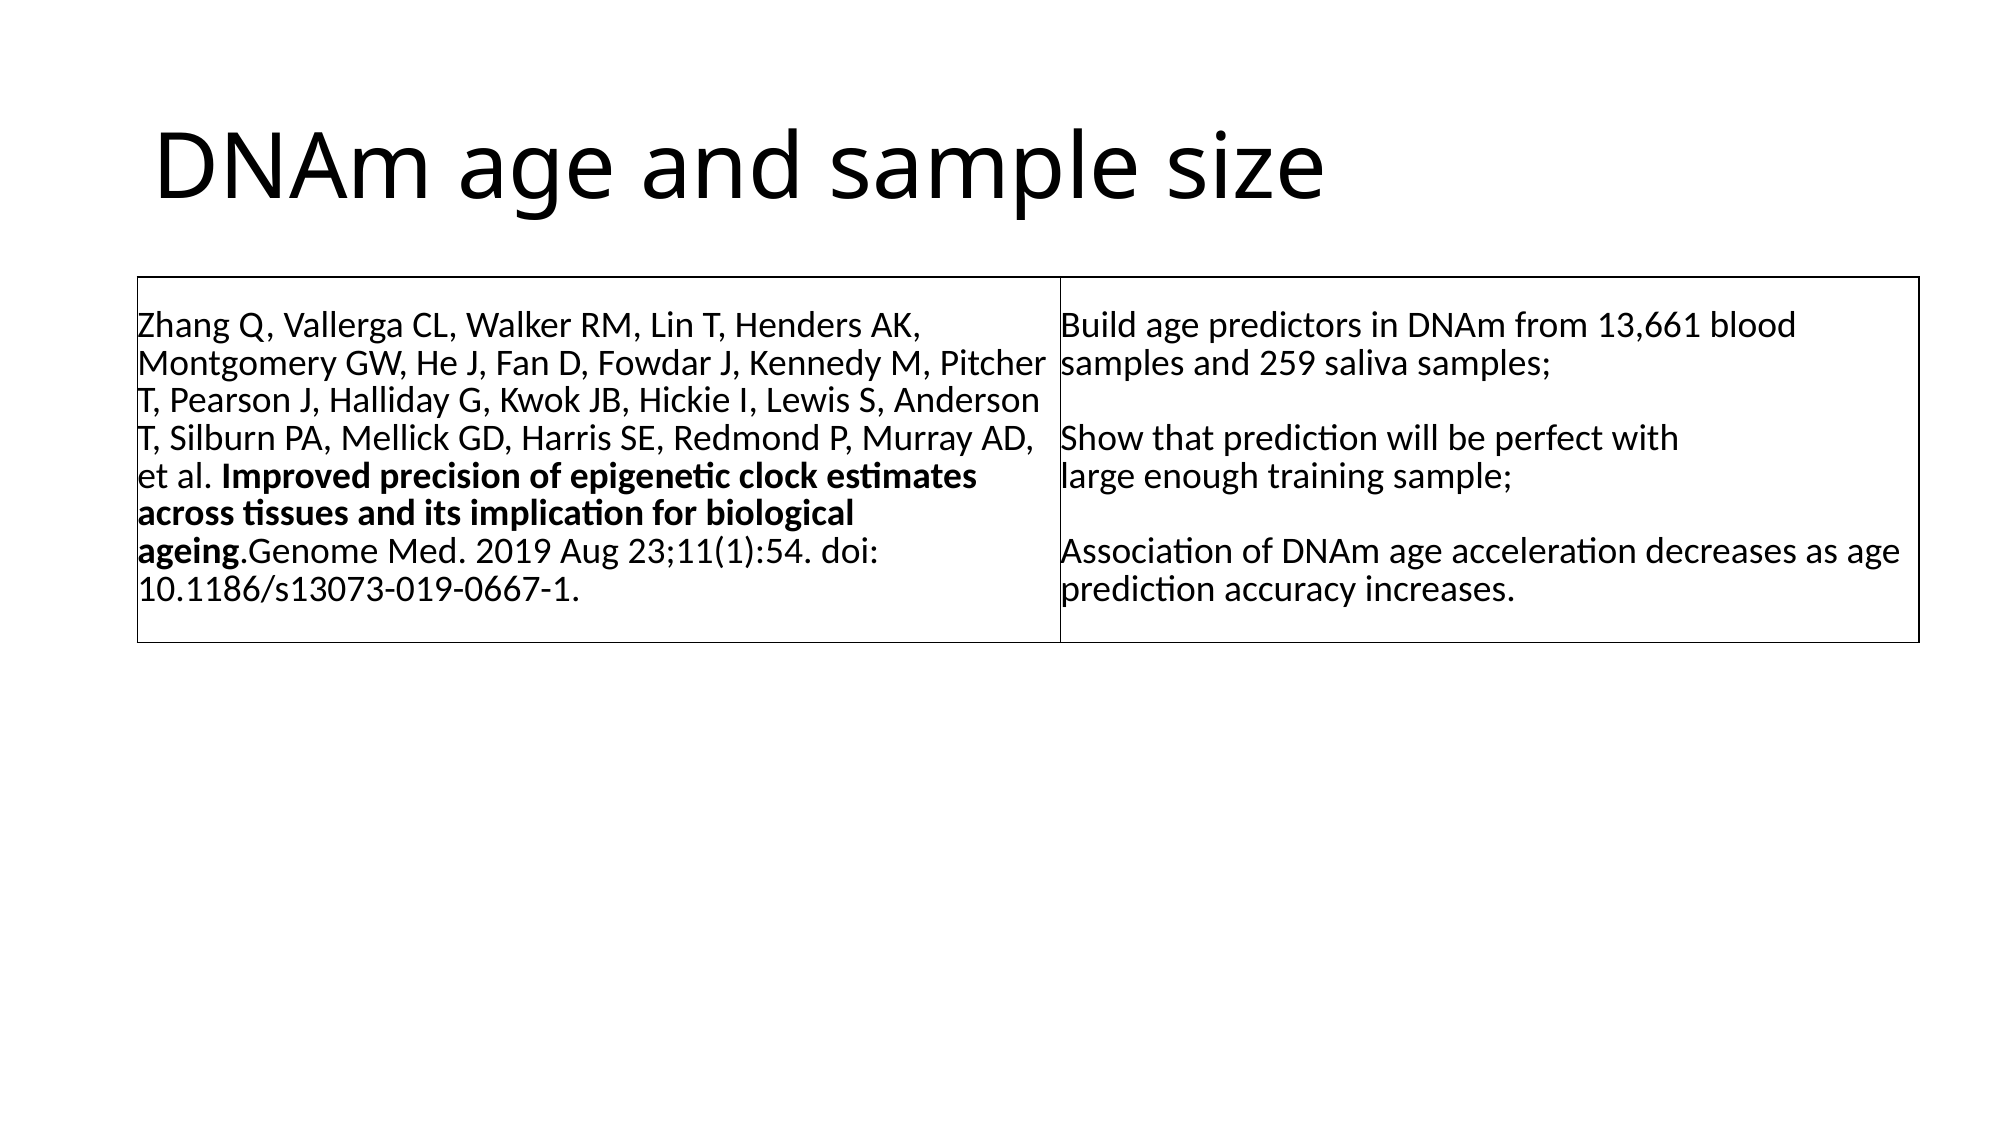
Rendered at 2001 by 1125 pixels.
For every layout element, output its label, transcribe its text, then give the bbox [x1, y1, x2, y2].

table_header Zhang Q, Vallerga CL, Walker RM, Lin T, Henders AK, Montgomery GW, He J, Fan D, Fowdar J, Kennedy M, Pitcher T, Pearson J, Halliday G, Kwok JB, Hickie I, Lewis S, Anderson T, Silburn PA, Mellick GD, Harris SE, Redmond P, Murray AD, et al. Improved precision of epigenetic clock estimates across tissues and its implication for biological ageing.Genome Med. 2019 Aug 23;11(1):54. doi: 10.1186/s13073-019-0667-1. [138, 278, 1060, 642]
table_header Build age predictors in DNAm from 13,661 blood samples and 259 saliva samples; Show that prediction will be perfect with large enough training sample; Association of DNAm age acceleration decreases as age prediction accuracy increases. [1061, 278, 1918, 642]
title DNAm age and sample size [137, 59, 1863, 278]
